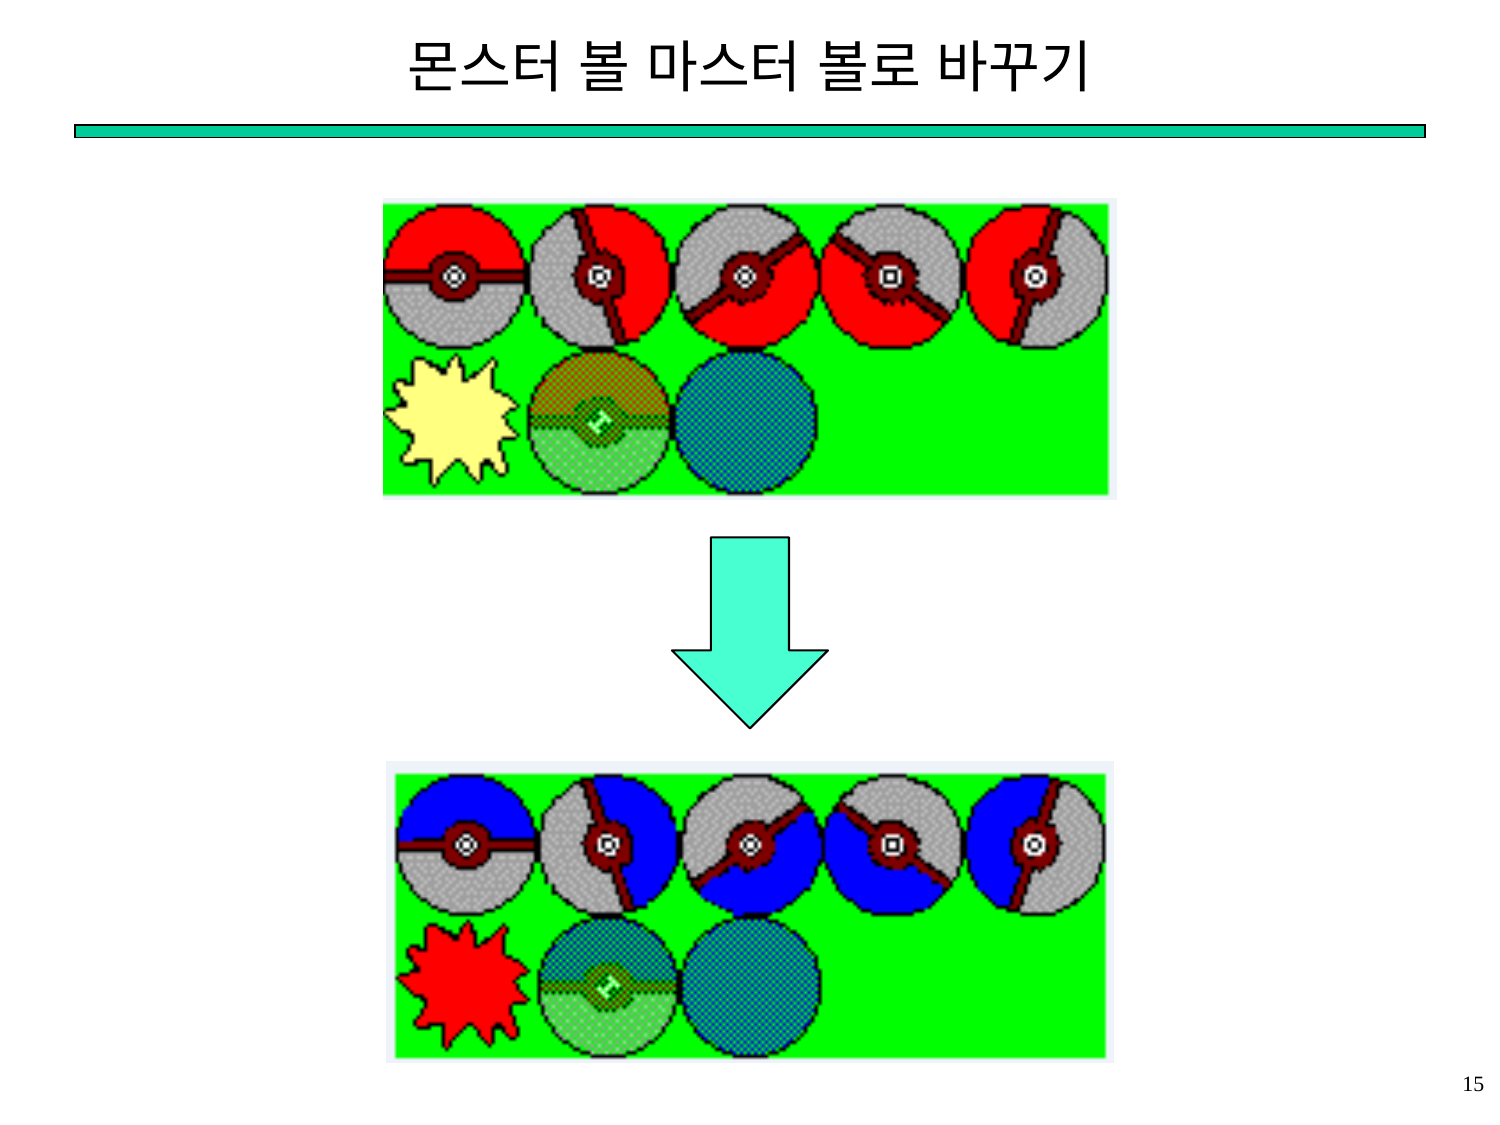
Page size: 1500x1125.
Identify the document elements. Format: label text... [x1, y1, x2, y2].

title 몬스터 볼 마스터 볼로 바꾸기 [75, 16, 1425, 113]
text_box [671, 537, 829, 729]
picture [386, 761, 1114, 1063]
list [383, 198, 1117, 500]
slide_number 15 [1186, 1062, 1500, 1125]
